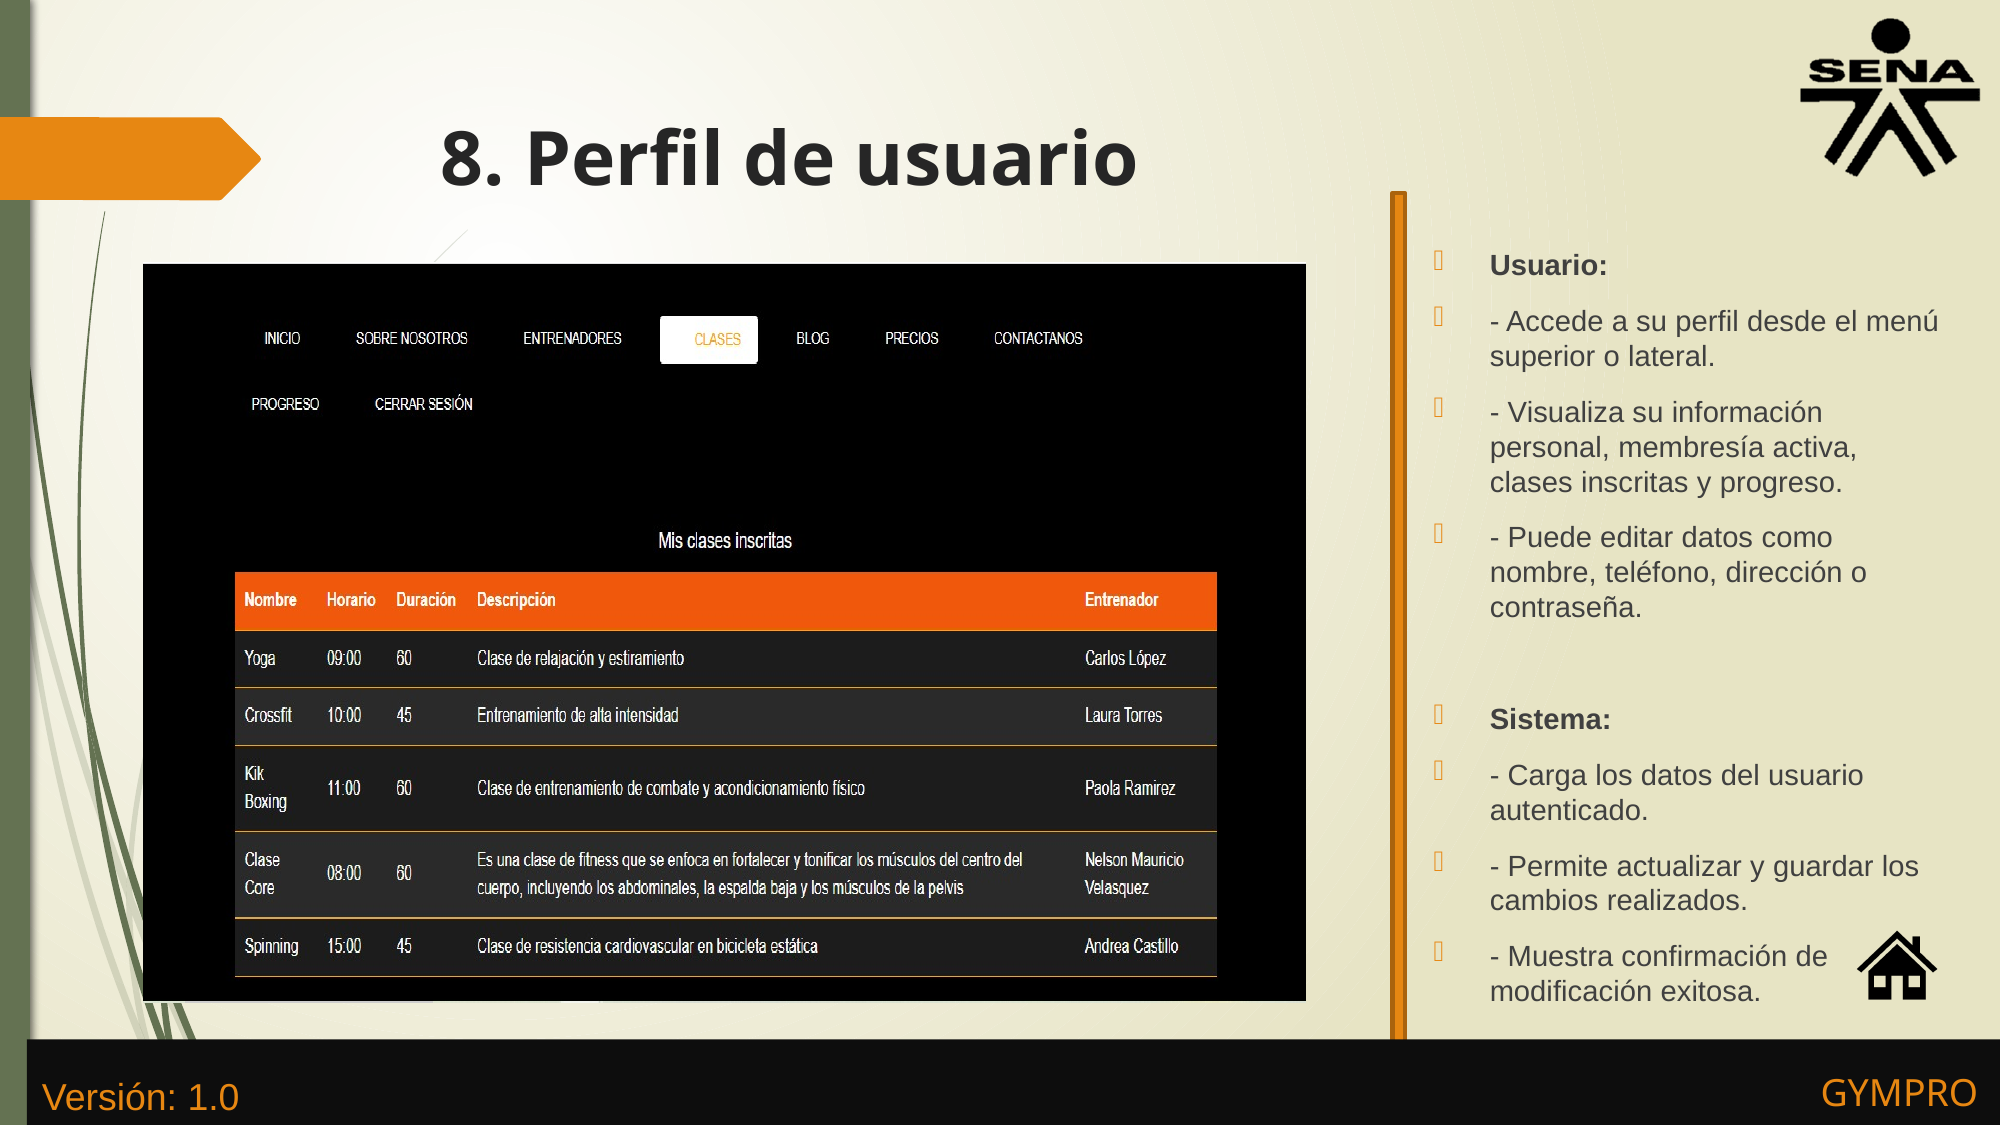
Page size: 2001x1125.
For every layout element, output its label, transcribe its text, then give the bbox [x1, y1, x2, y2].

list Usuario: - Accede a su perfil desde el menú superior o lateral. - Visualiza su información personal, membresía activa, clases inscritas y progreso. - Puede editar datos como nombre, teléfono, dirección o contraseña. Sistema: - Carga los datos del usuario autenticado. - Permite actualizar y guardar los cambios realizados. - Muestra confirmación de modificación exitosa. [1418, 238, 1957, 1024]
picture [1776, 4, 2000, 188]
picture [143, 262, 1307, 1004]
title 8. Perfil de usuario [425, 102, 1888, 239]
text_box Versión: 1.0 [26, 1039, 2000, 1125]
text_box GYMPRO [1791, 1039, 2000, 1122]
picture [1851, 919, 1943, 1011]
text_box [1390, 191, 1407, 1039]
